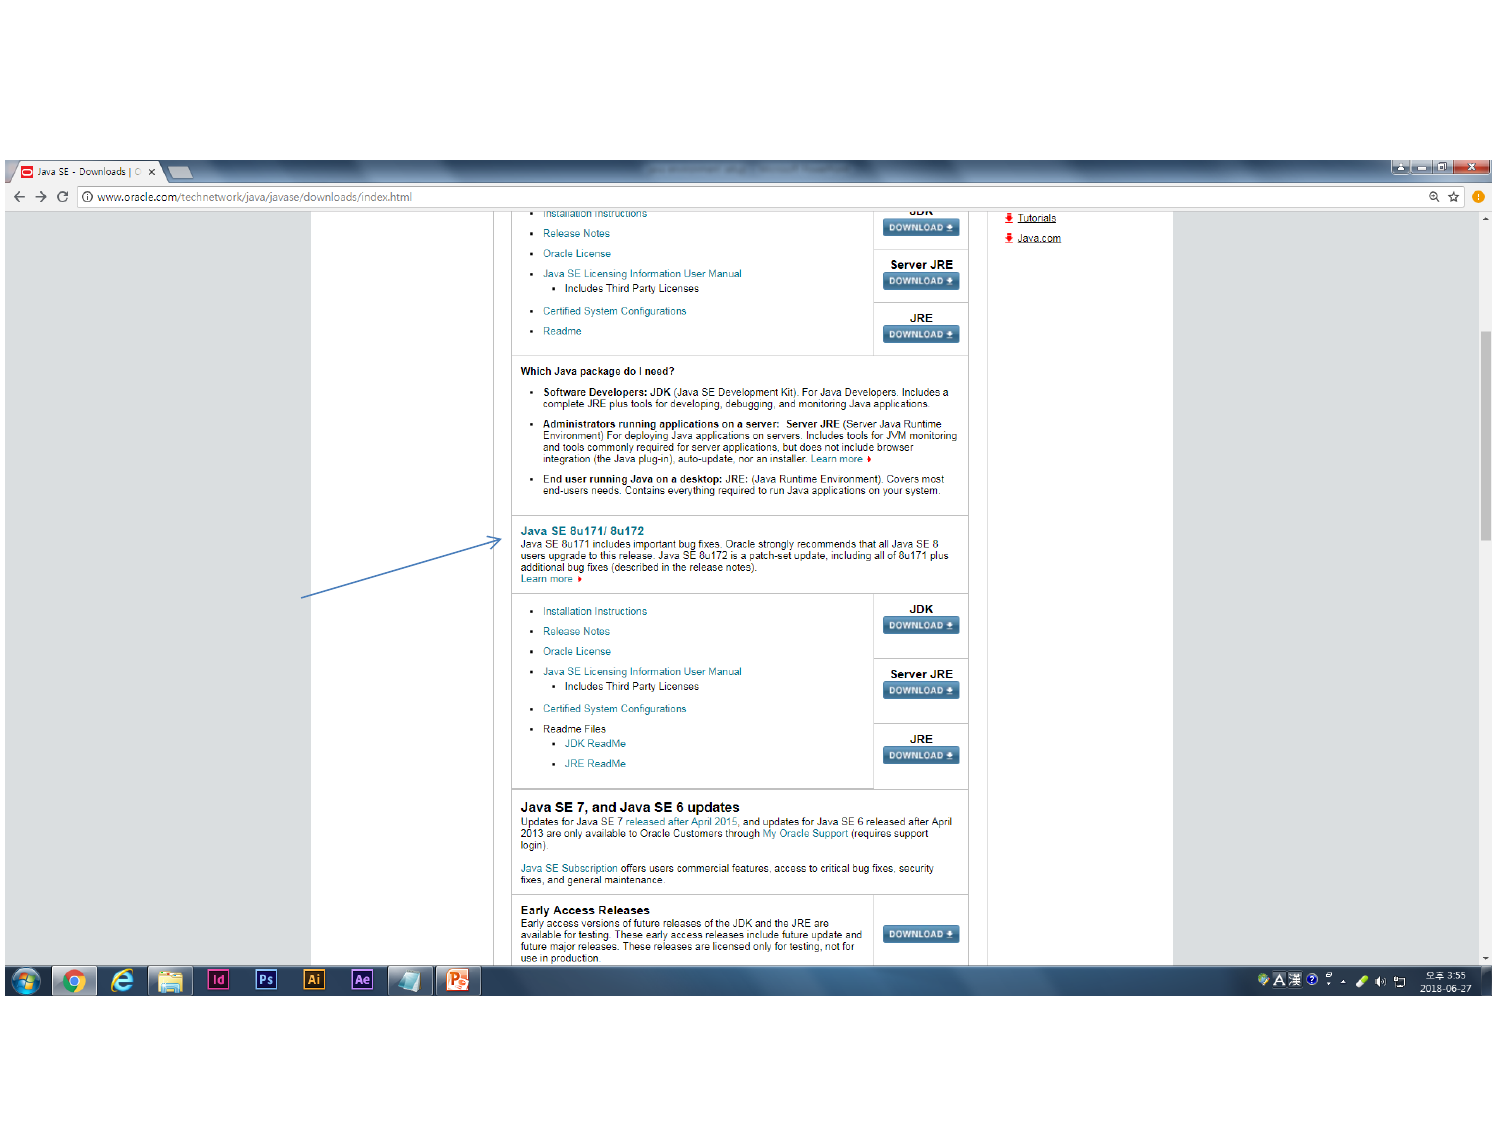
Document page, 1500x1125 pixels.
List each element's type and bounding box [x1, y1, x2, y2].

picture [5, 160, 1492, 997]
text_box [300, 538, 503, 599]
